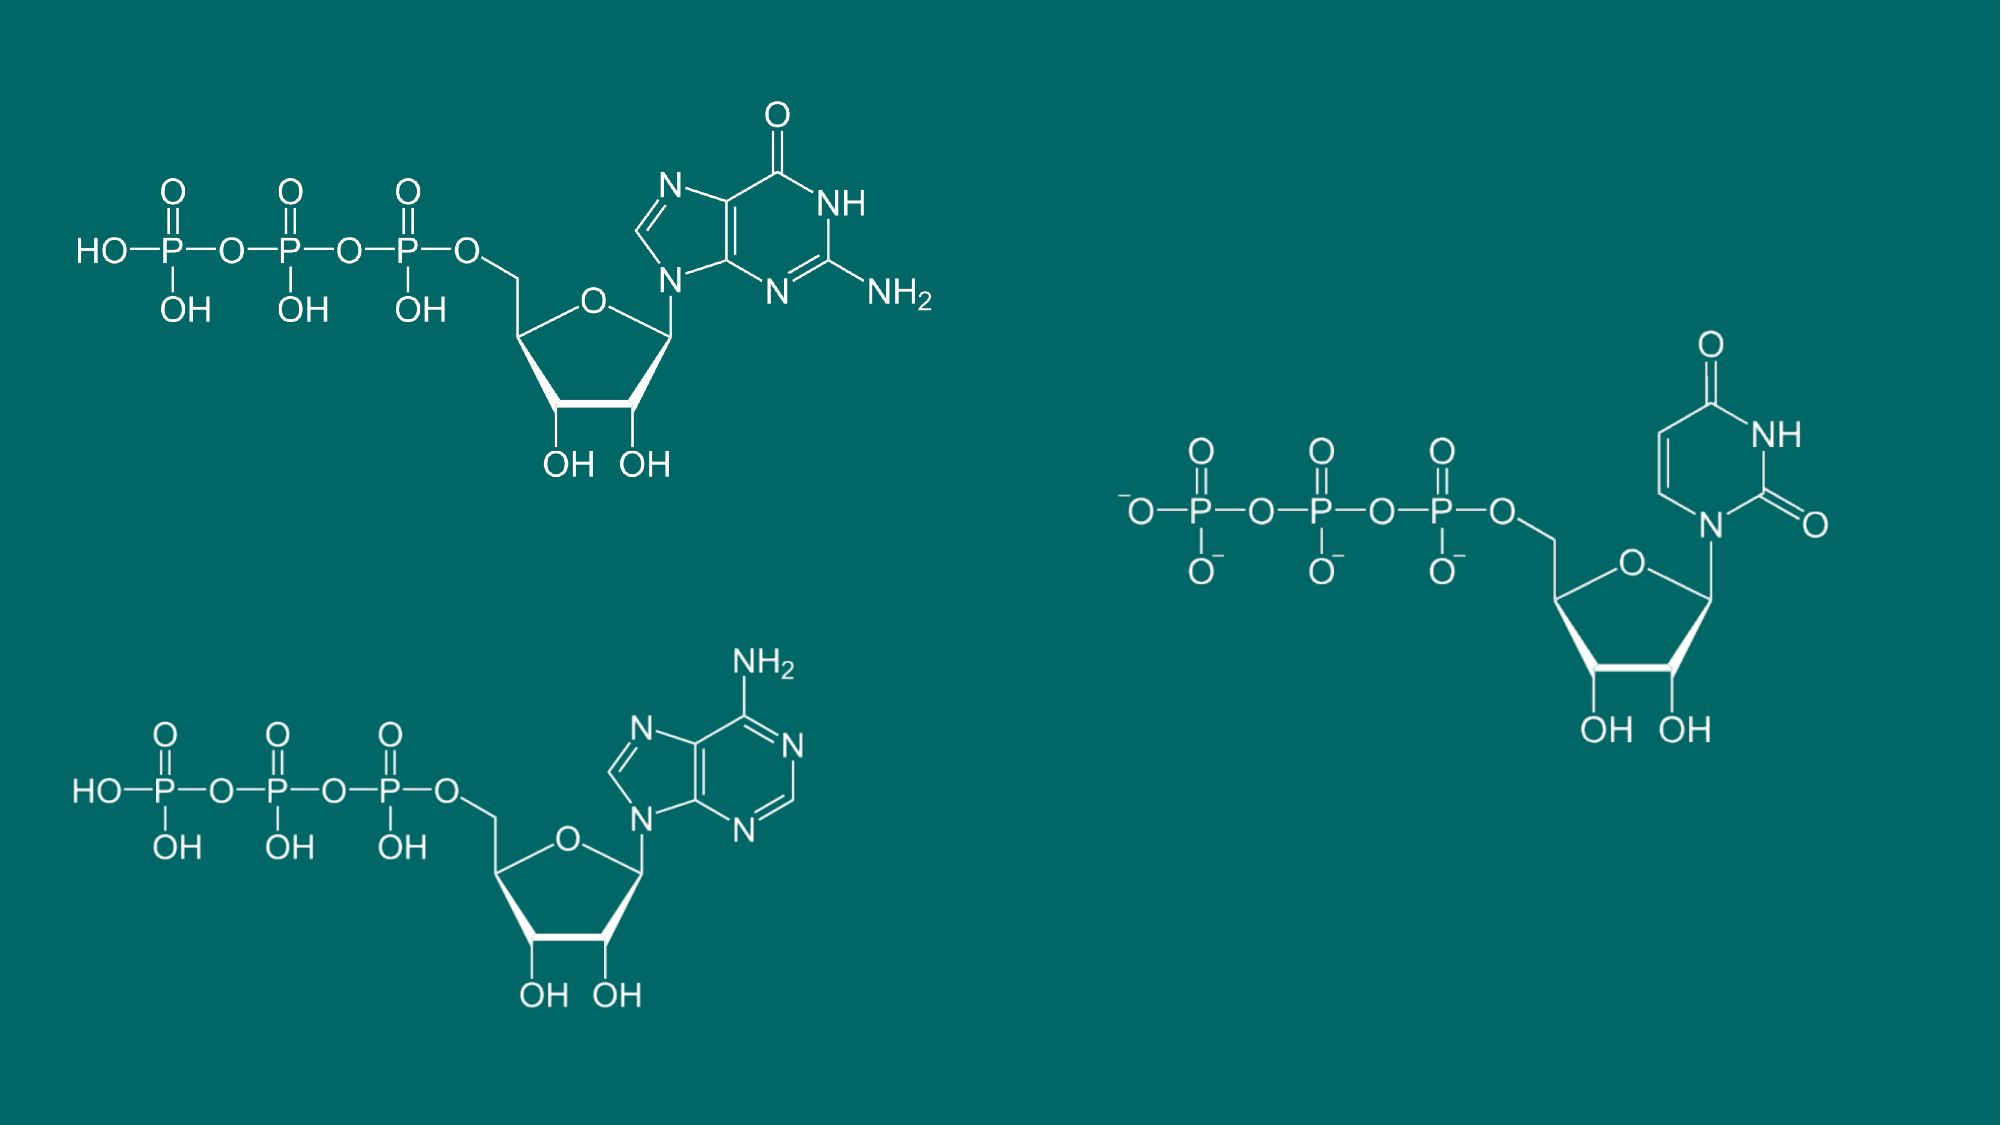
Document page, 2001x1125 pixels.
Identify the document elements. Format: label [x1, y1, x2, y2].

picture [55, 91, 953, 486]
picture [1100, 320, 1847, 754]
picture [55, 639, 822, 1017]
